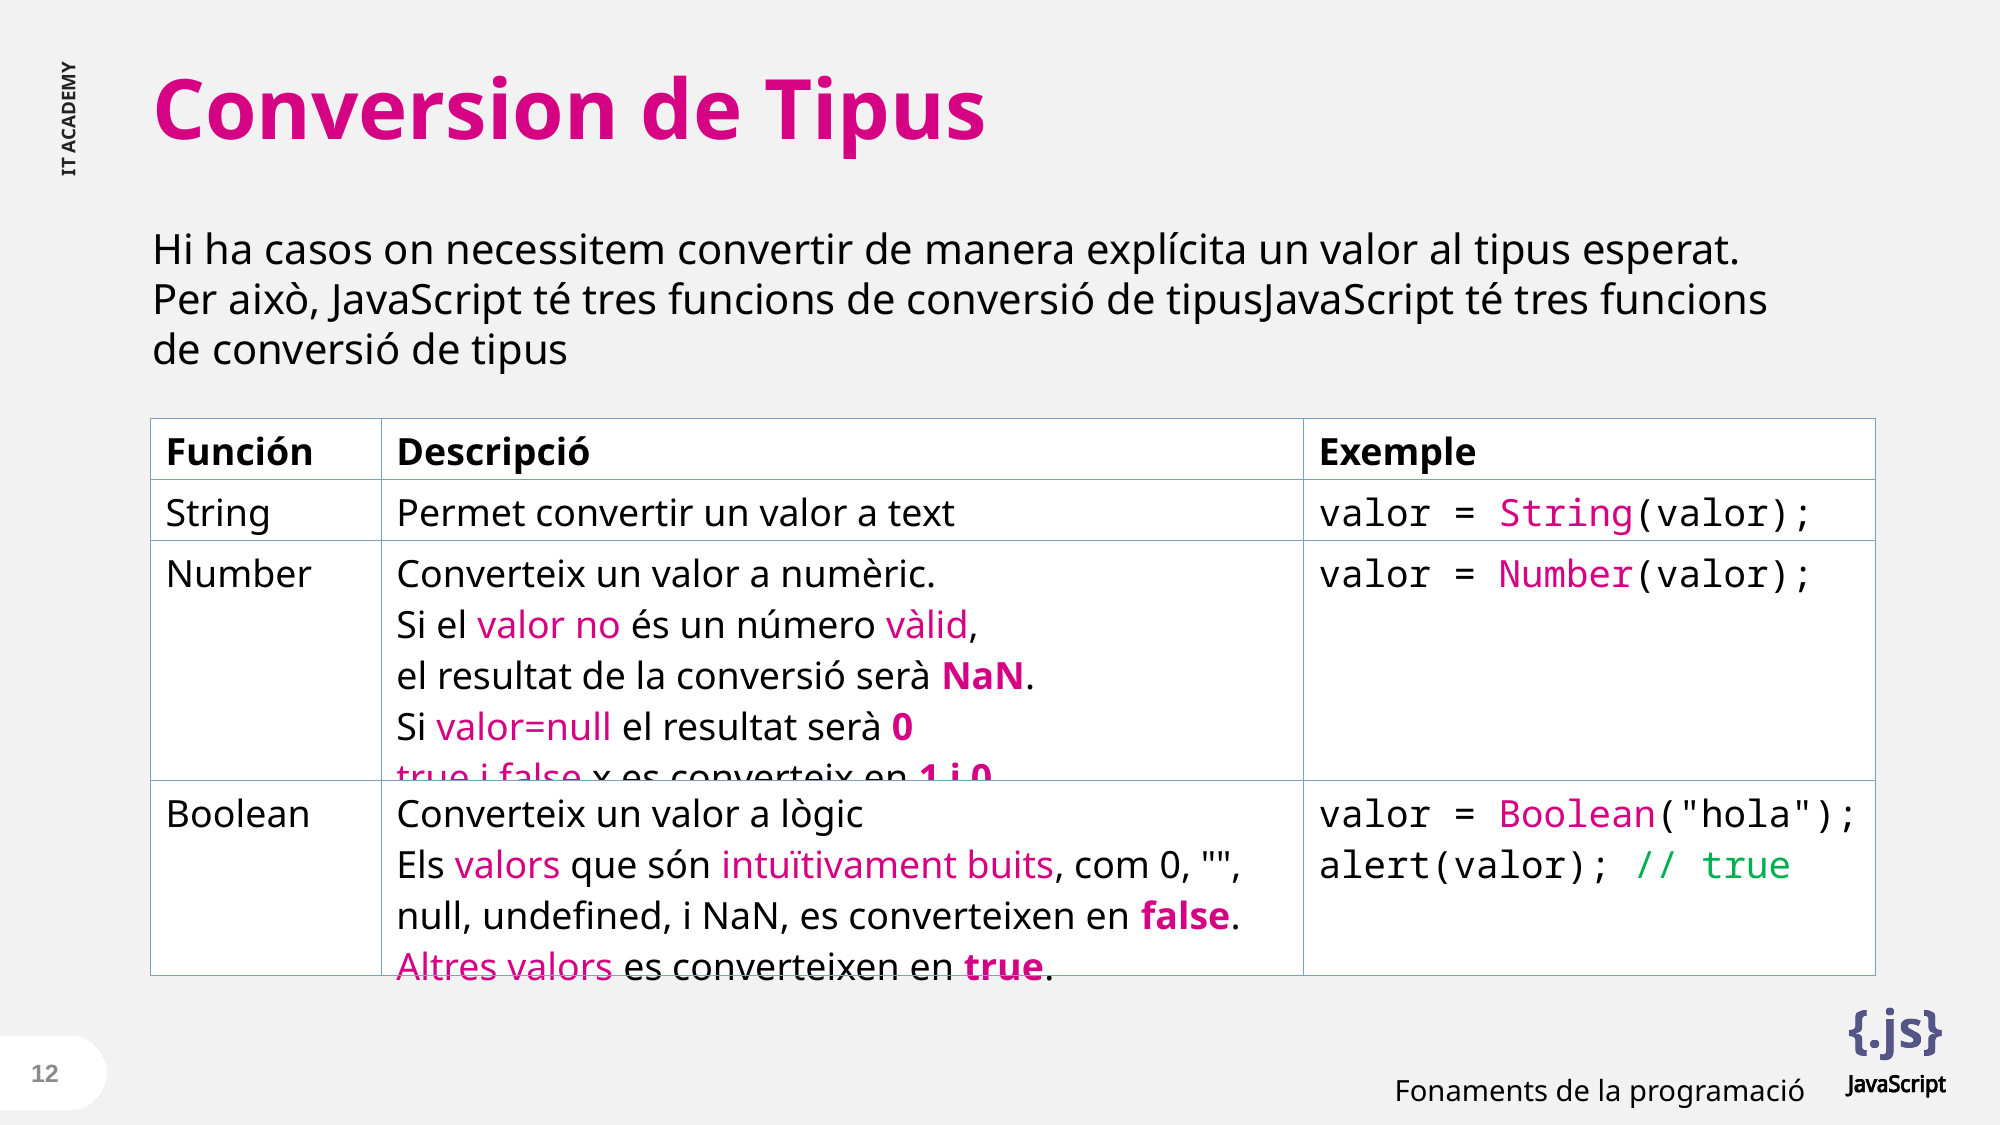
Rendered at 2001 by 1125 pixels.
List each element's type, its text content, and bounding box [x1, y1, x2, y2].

table_cell Boolean [151, 781, 381, 975]
table_cell Number [151, 541, 381, 780]
table_cell Permet convertir un valor a text [382, 480, 1303, 540]
table_header Función [151, 419, 381, 479]
slide_number 12 [0, 1042, 90, 1103]
table_cell valor = Number(valor); [1304, 541, 1875, 780]
picture [0, 1036, 107, 1110]
table_cell valor = Boolean("hola"); alert(valor); // true [1304, 781, 1875, 975]
table_cell valor = String(valor); [1304, 480, 1875, 540]
table_cell String [151, 480, 381, 540]
table_cell Converteix un valor a numèric. Si el valor no és un número vàlid, el resultat de la conversió serà NaN. Si valor=null el resultat serà 0 true i false x es converteix en 1 i 0 [382, 541, 1303, 780]
title Conversion de Tipus [137, 59, 1863, 278]
table_header Exemple [1304, 419, 1875, 479]
picture [1839, 991, 1952, 1109]
text_box Hi ha casos on necessitem convertir de manera explícita un valor al tipus esperat. Per això, JavaScript té tres funcions de conversió de tipusJavaScript té tres funcions de conversió de tipus [137, 215, 1800, 380]
table_header Descripció [382, 419, 1303, 479]
table_cell Converteix un valor a lògic Els valors que són intuïtivament buits, com 0, "", null, undefined, i NaN, es converteixen en false. Altres valors es converteixen en true. [382, 781, 1303, 975]
